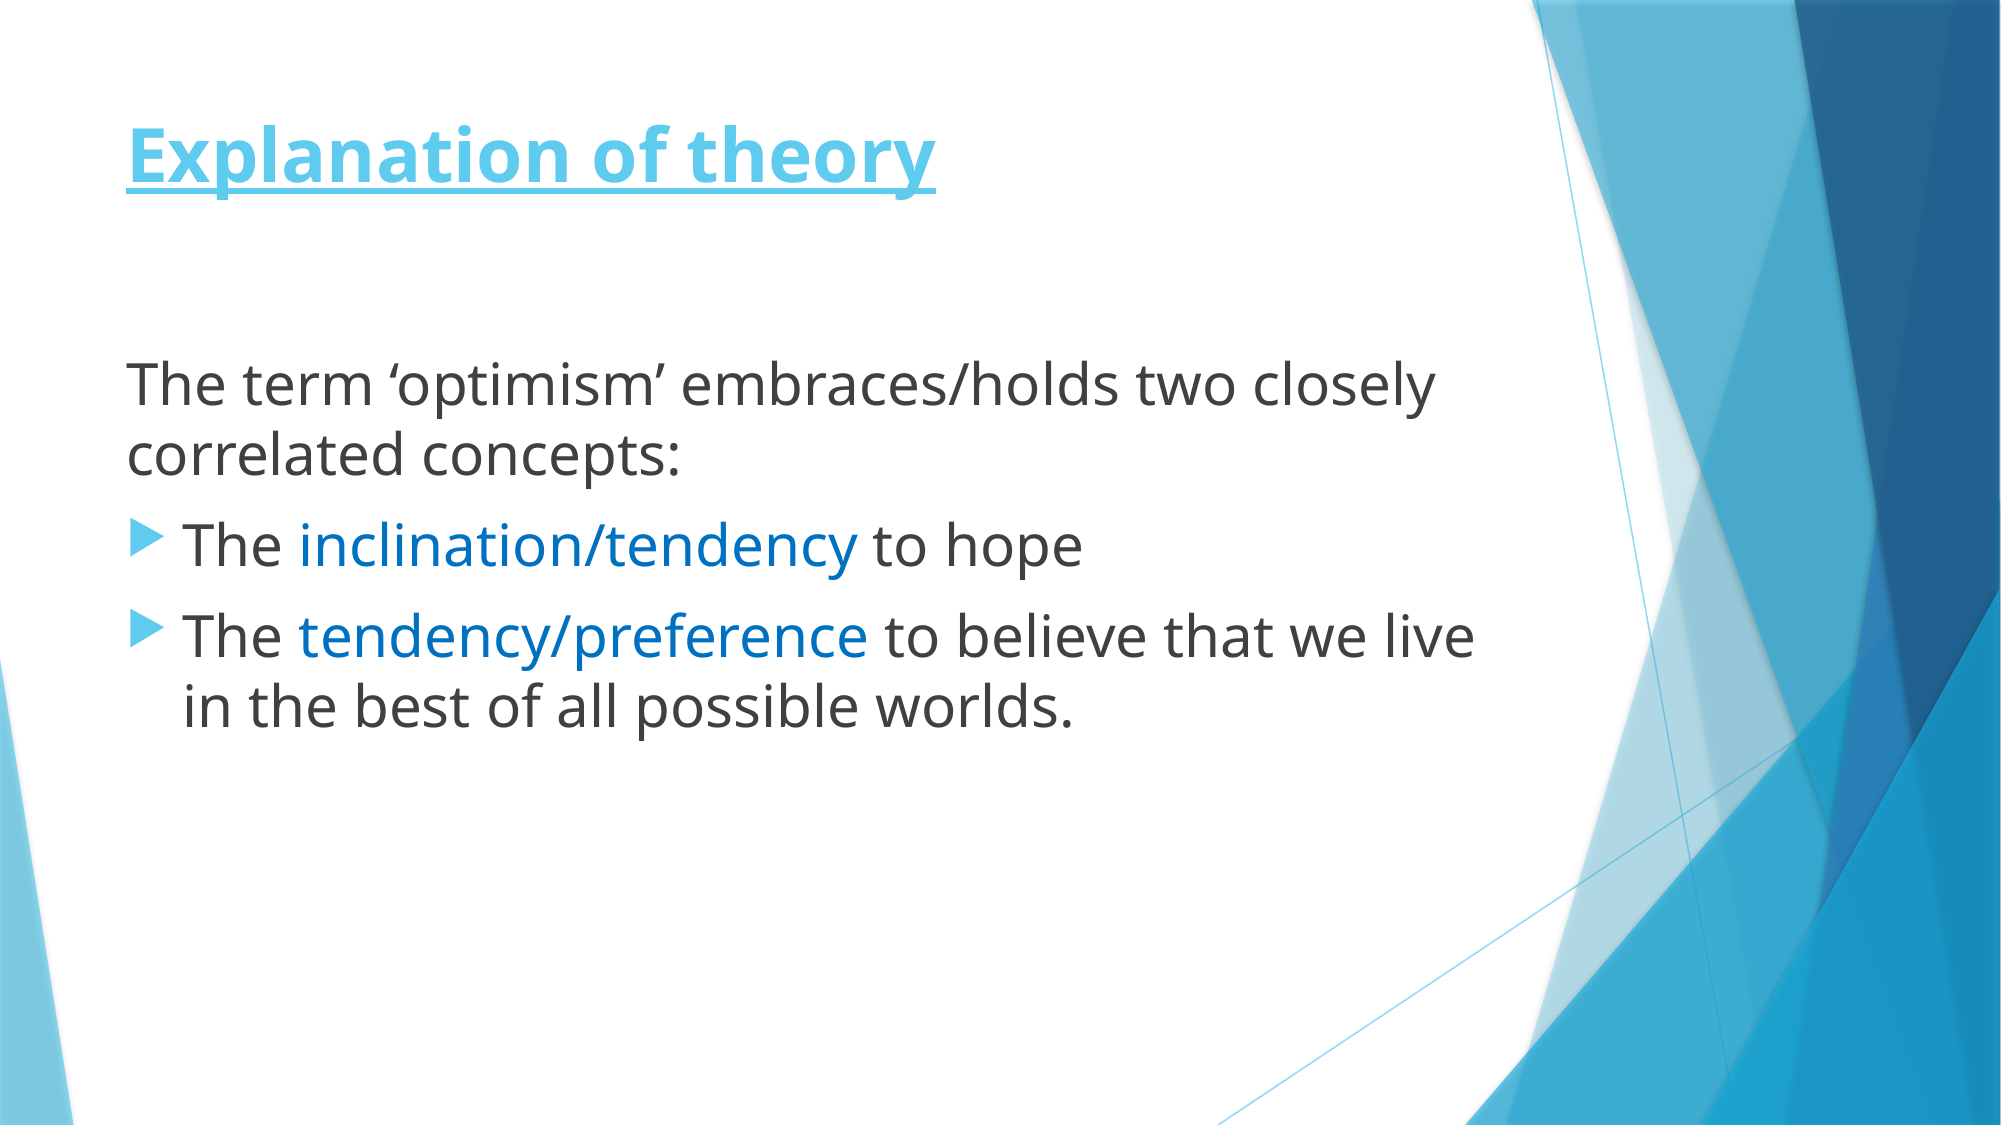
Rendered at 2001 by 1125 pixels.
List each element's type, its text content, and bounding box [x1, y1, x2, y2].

title Explanation of theory [111, 99, 1522, 208]
list The term ‘optimism’ embraces/holds two closely correlated concepts: The inclination/tendency to hope The tendency/preference to believe that we live in the best of all possible worlds. [111, 208, 1522, 773]
